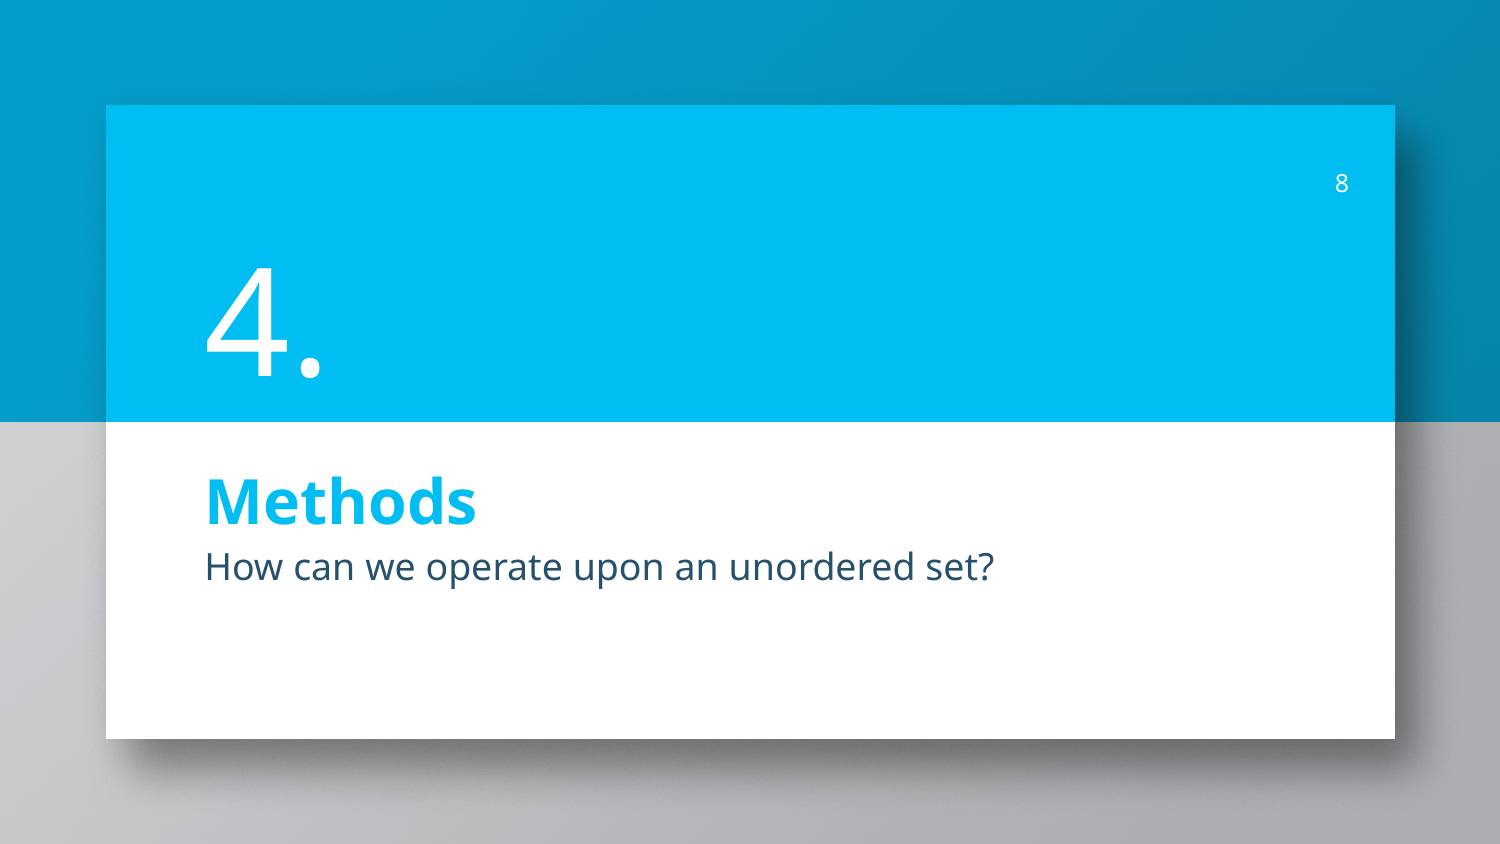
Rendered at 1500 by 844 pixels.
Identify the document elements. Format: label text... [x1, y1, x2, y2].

subtitle How can we operate upon an unordered set? [189, 528, 1311, 658]
title Methods [189, 447, 1311, 528]
picture [0, 423, 1500, 844]
slide_number 8 [1273, 106, 1364, 217]
text_box 4. [189, 142, 474, 422]
